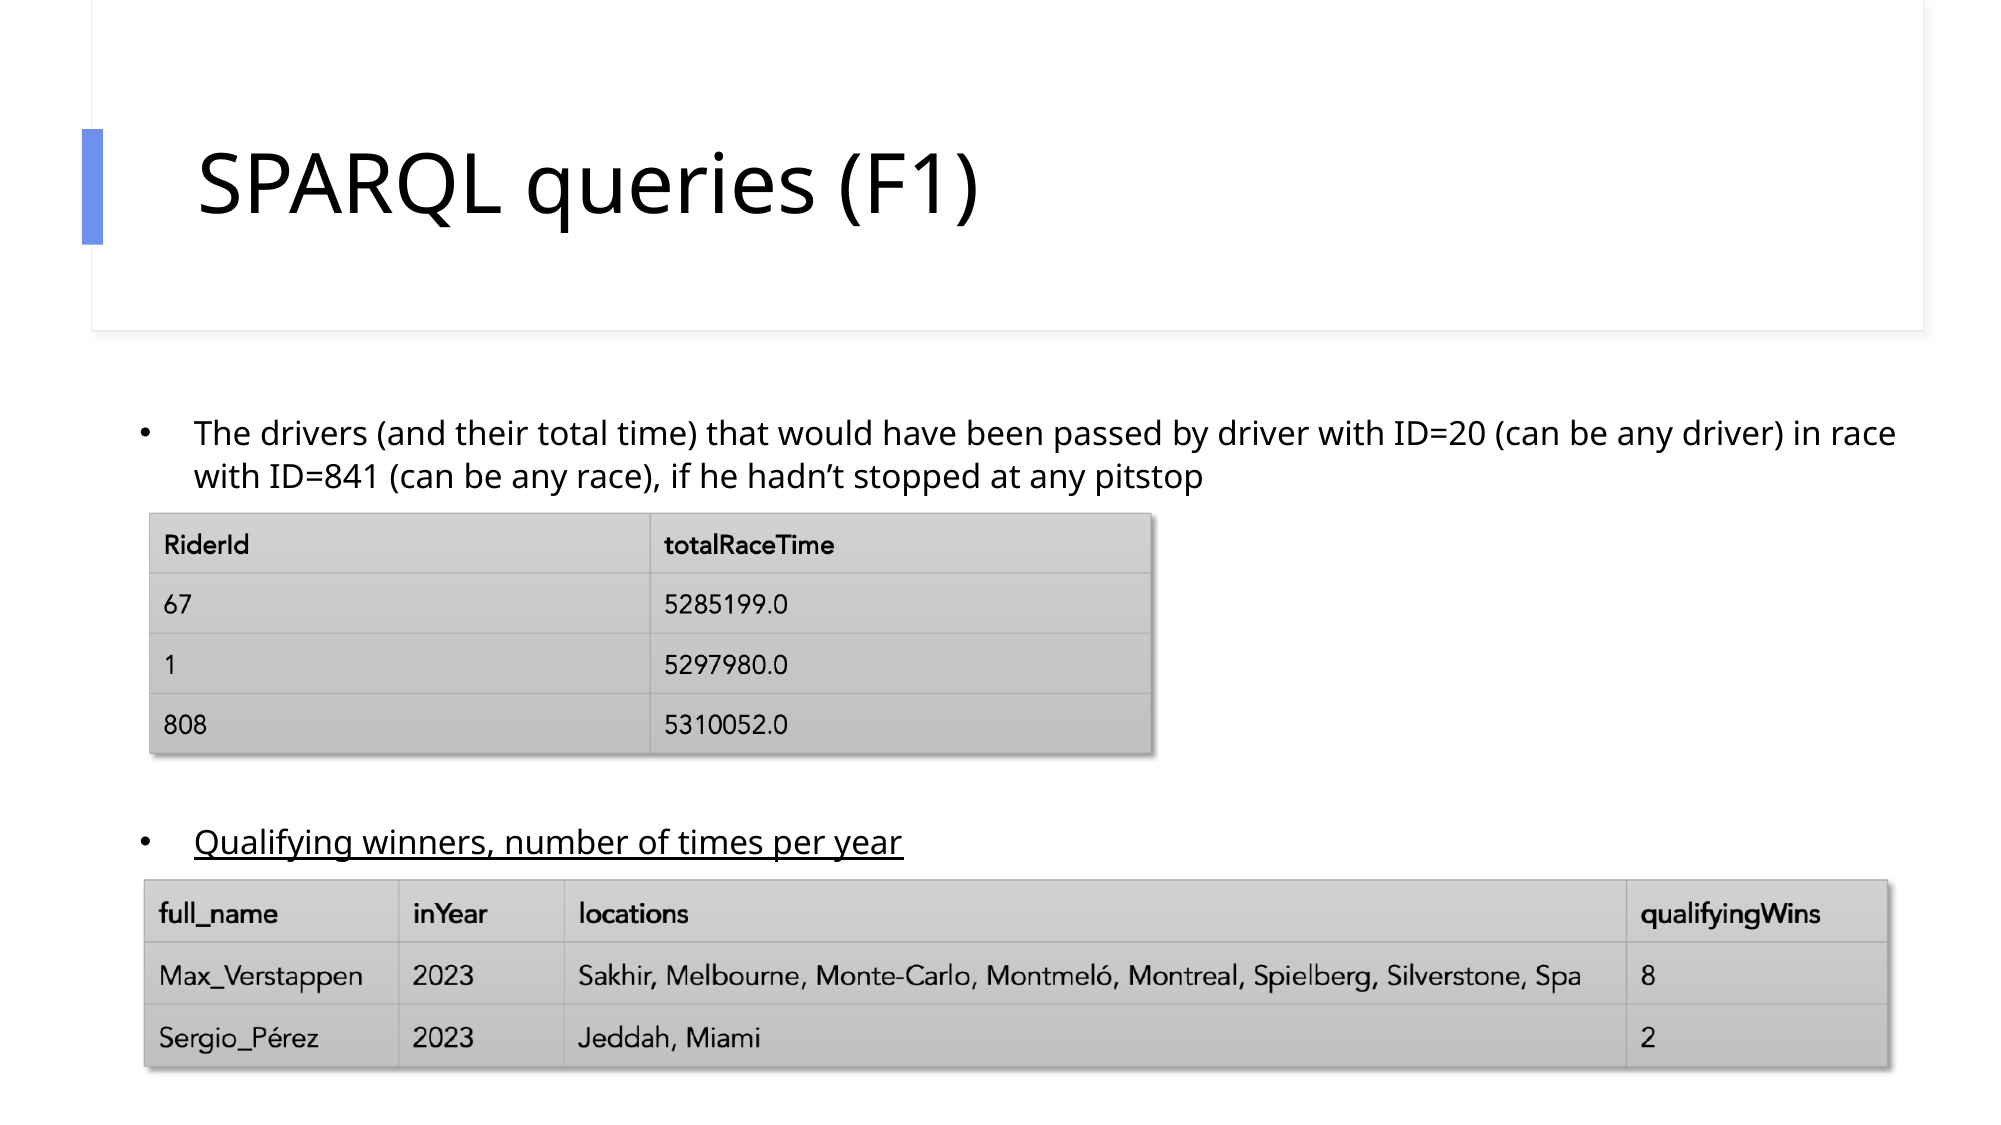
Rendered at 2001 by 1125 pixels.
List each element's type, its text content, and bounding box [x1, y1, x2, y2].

list The drivers (and their total time) that would have been passed by driver with ID=20 (can be any driver) in race with ID=841 (can be any race), if he hadn’t stopped at any pitstop Qualifying winners, number of times per year [103, 400, 1931, 1007]
picture [146, 505, 1160, 763]
picture [137, 872, 1897, 1080]
title SPARQL queries (F1) [183, 90, 1851, 284]
